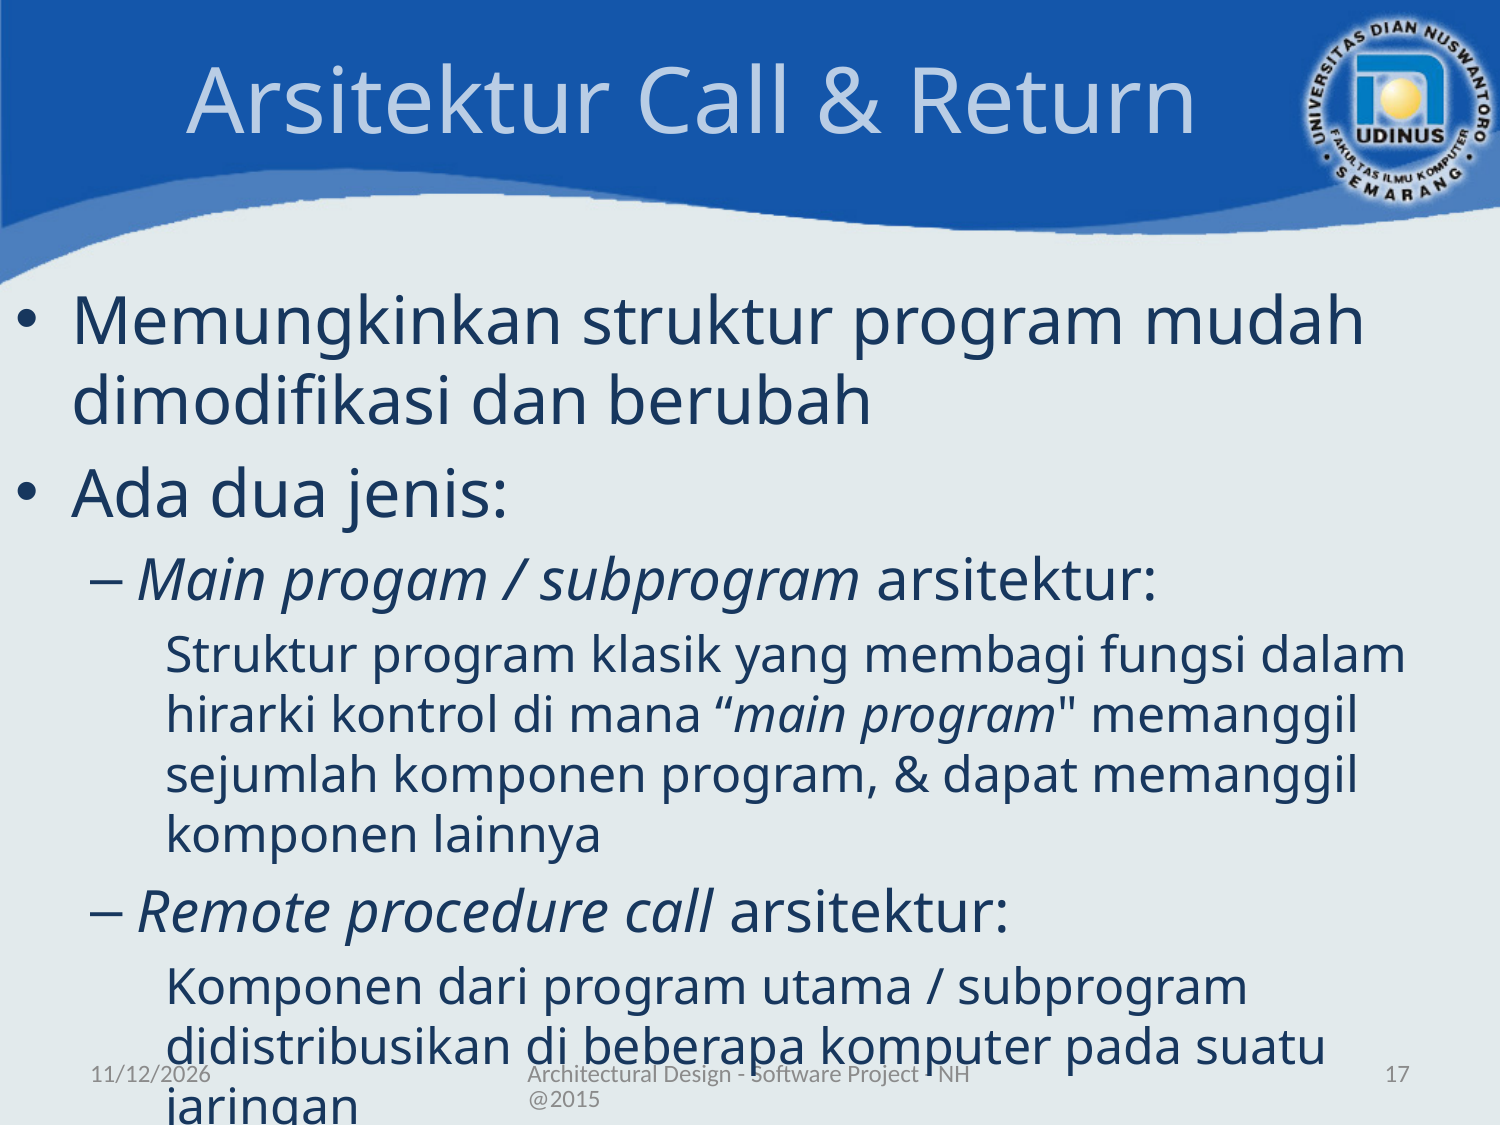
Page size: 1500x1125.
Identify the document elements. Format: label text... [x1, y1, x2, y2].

picture [0, 0, 1500, 270]
title Arsitektur Call & Return [62, 2, 1325, 191]
list Memungkinkan struktur program mudah dimodifikasi dan berubah Ada dua jenis: Main progam / subprogram arsitektur: Struktur program klasik yang membagi fungsi dalam hirarki kontrol di mana “main program" memanggil sejumlah komponen program, & dapat memanggil komponen lainnya Remote procedure call arsitektur: Komponen dari program utama / subprogram didistribusikan di beberapa komputer pada suatu jaringan [0, 270, 1500, 1013]
picture [0, 1013, 1500, 1125]
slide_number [75, 1042, 425, 1103]
footer Architectural Design - Software Project - NH@2015 [512, 1042, 988, 1103]
slide_number 17 [1074, 1042, 1425, 1103]
